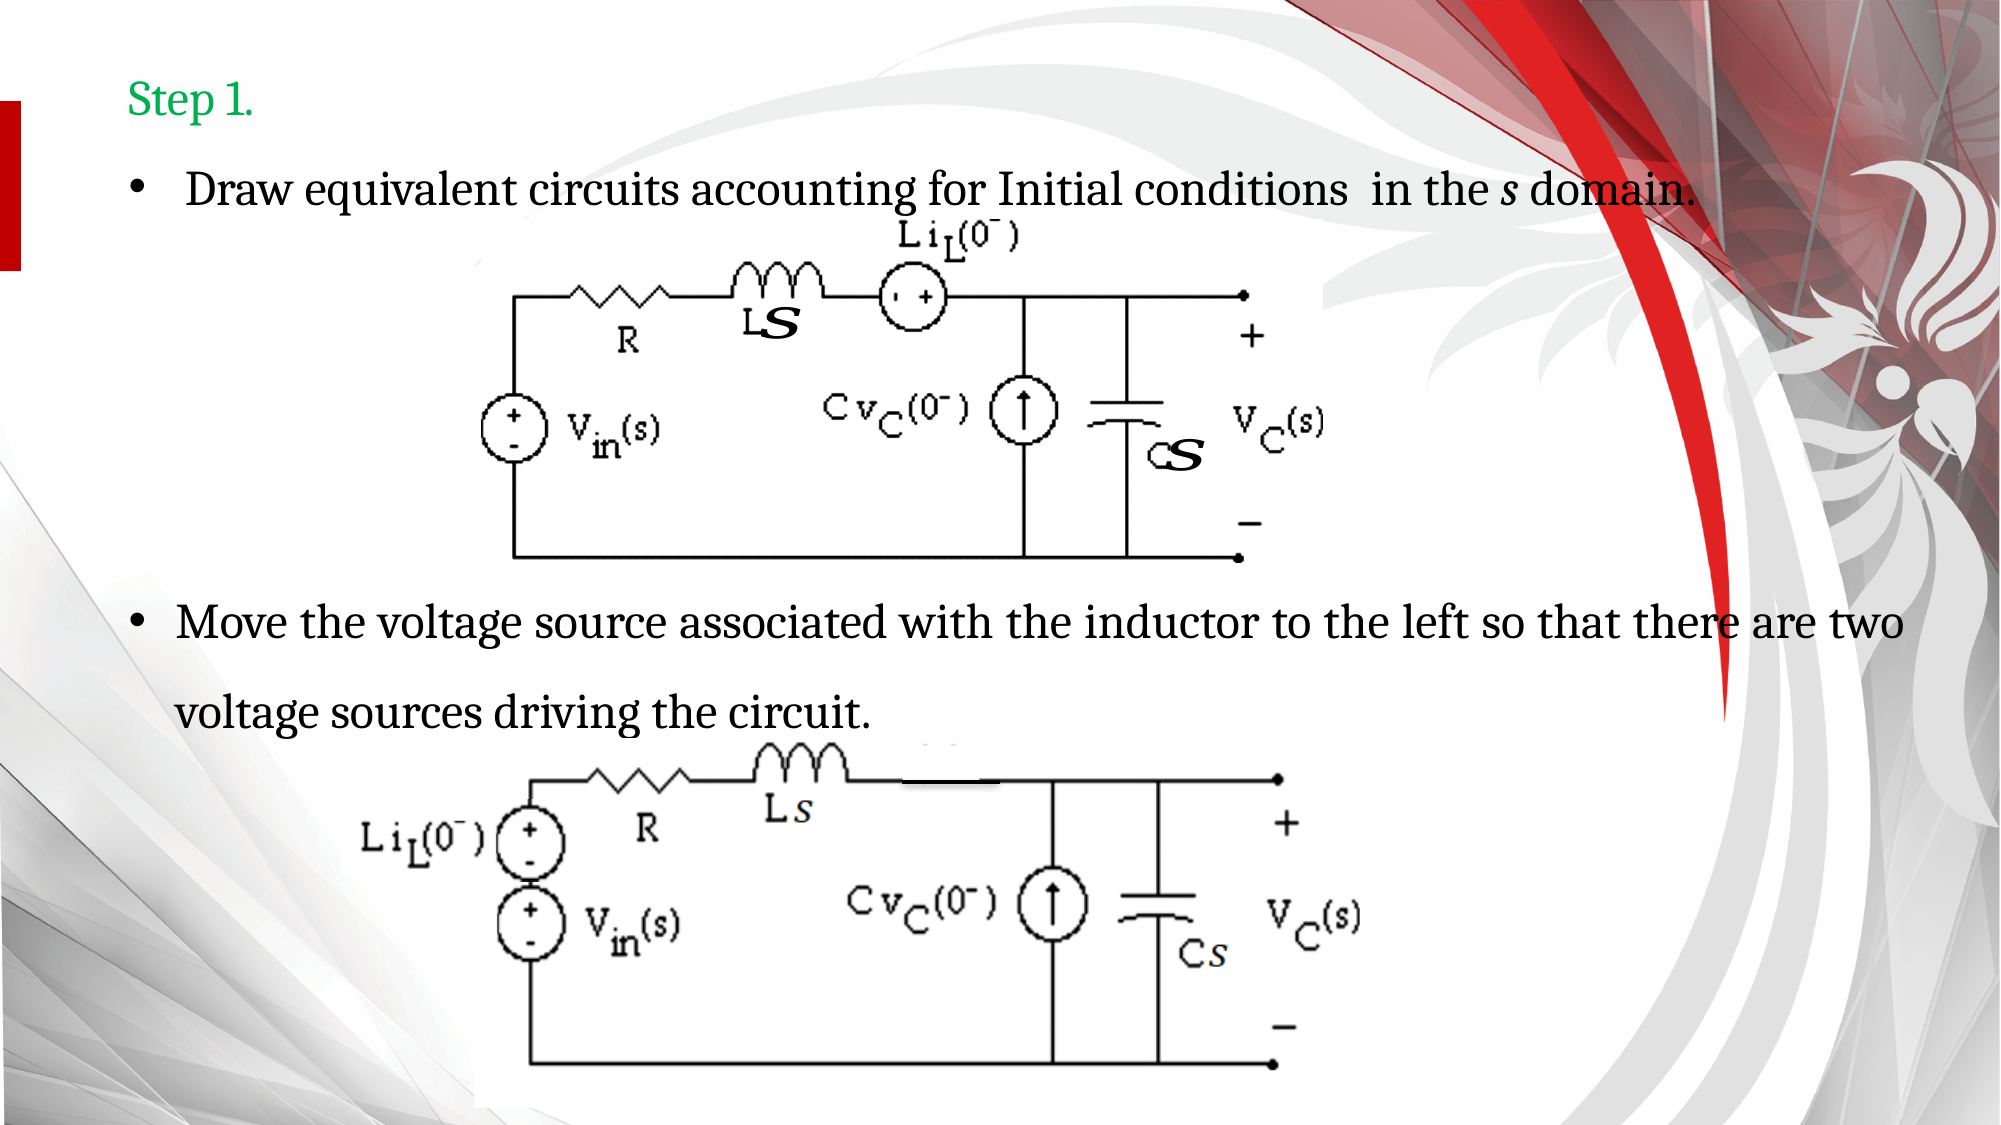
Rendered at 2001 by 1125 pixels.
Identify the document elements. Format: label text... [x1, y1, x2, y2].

text_box Step 1. Draw equivalent circuits accounting for Initial conditions in the s domain. [113, 28, 2000, 223]
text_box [340, 738, 1374, 1108]
picture [0, 0, 2000, 1125]
text_box Move the voltage source associated with the inductor to the left so that there are two voltage sources driving the circuit. [113, 551, 1920, 747]
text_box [481, 219, 1323, 563]
